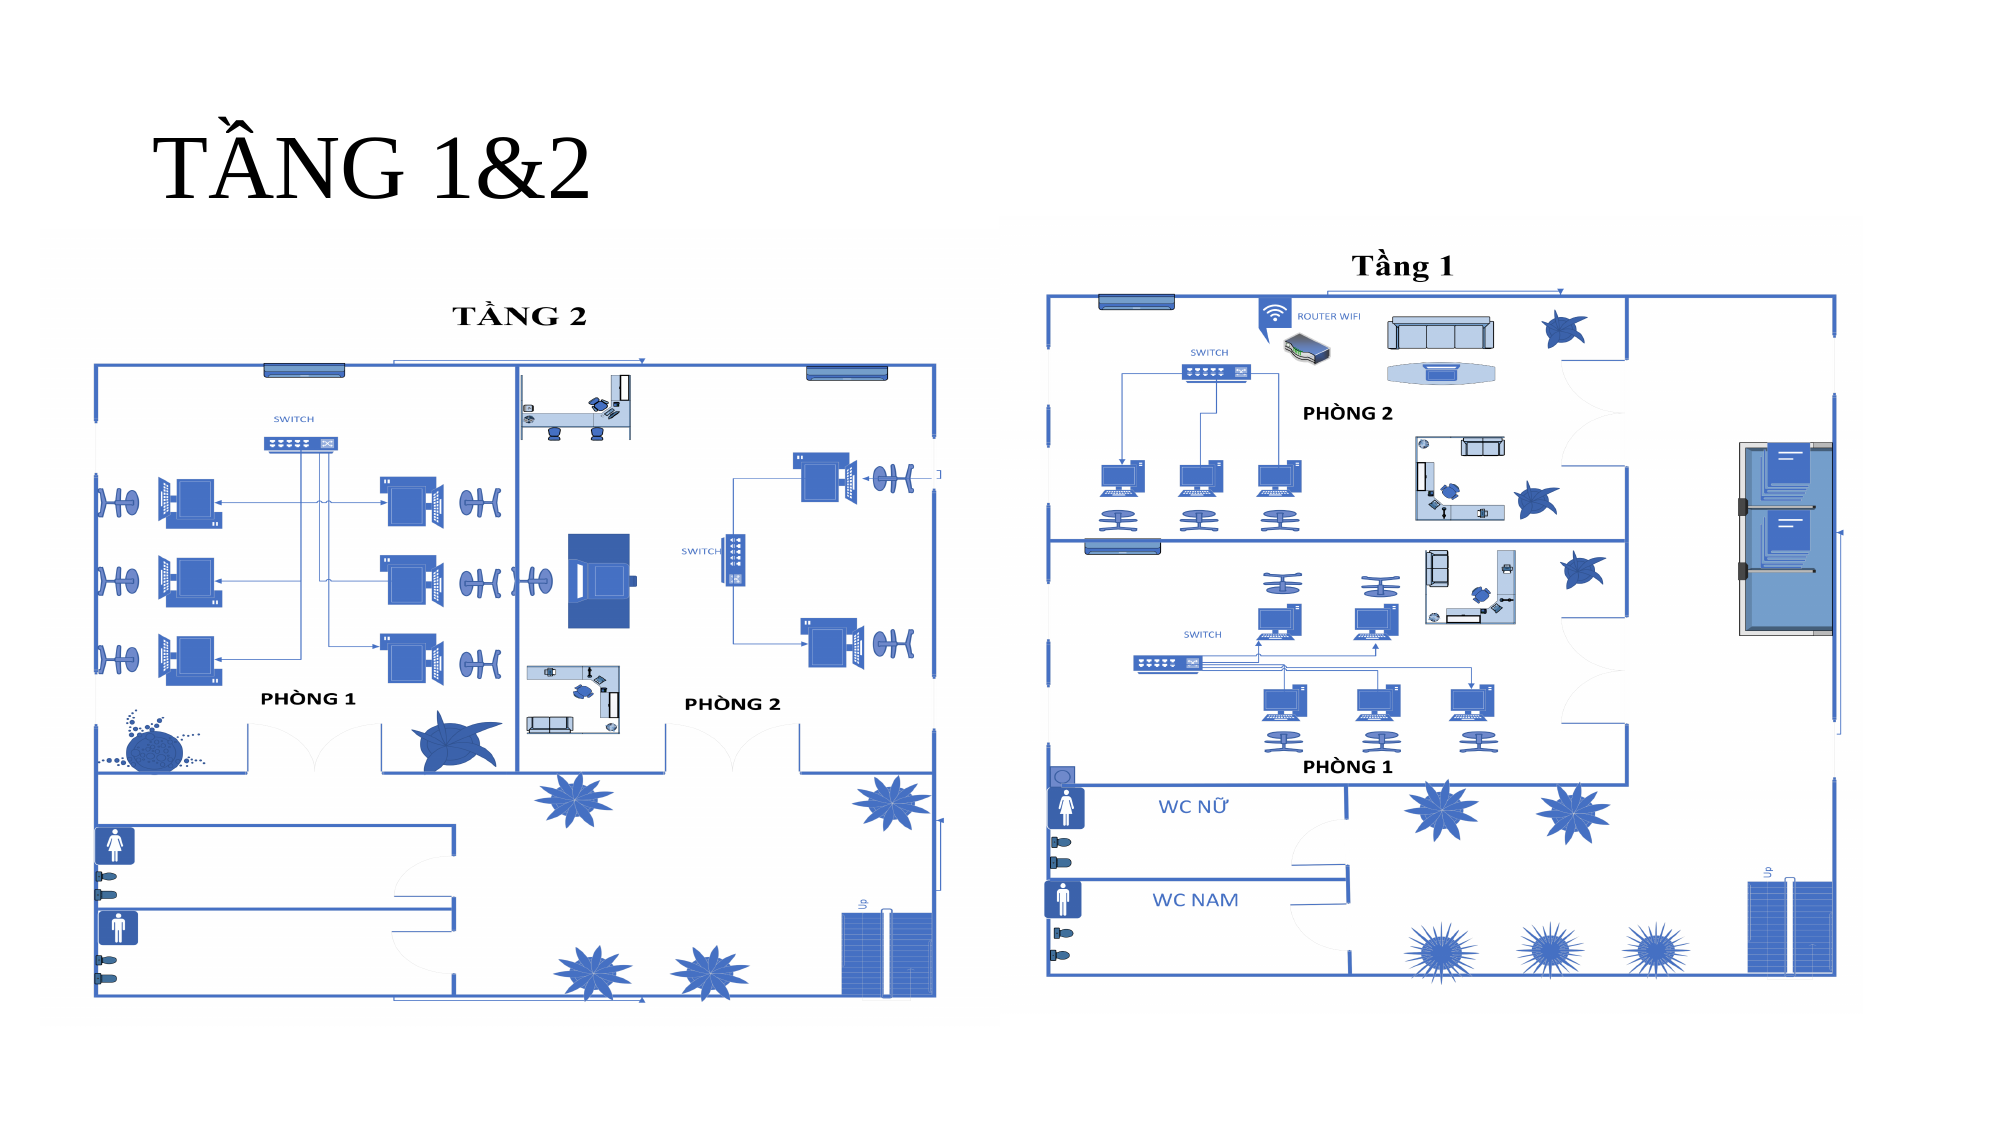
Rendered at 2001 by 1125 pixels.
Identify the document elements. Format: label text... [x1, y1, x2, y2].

picture [40, 229, 1000, 1027]
title TẦNG 1&2 [137, 59, 1863, 229]
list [999, 216, 1863, 1014]
